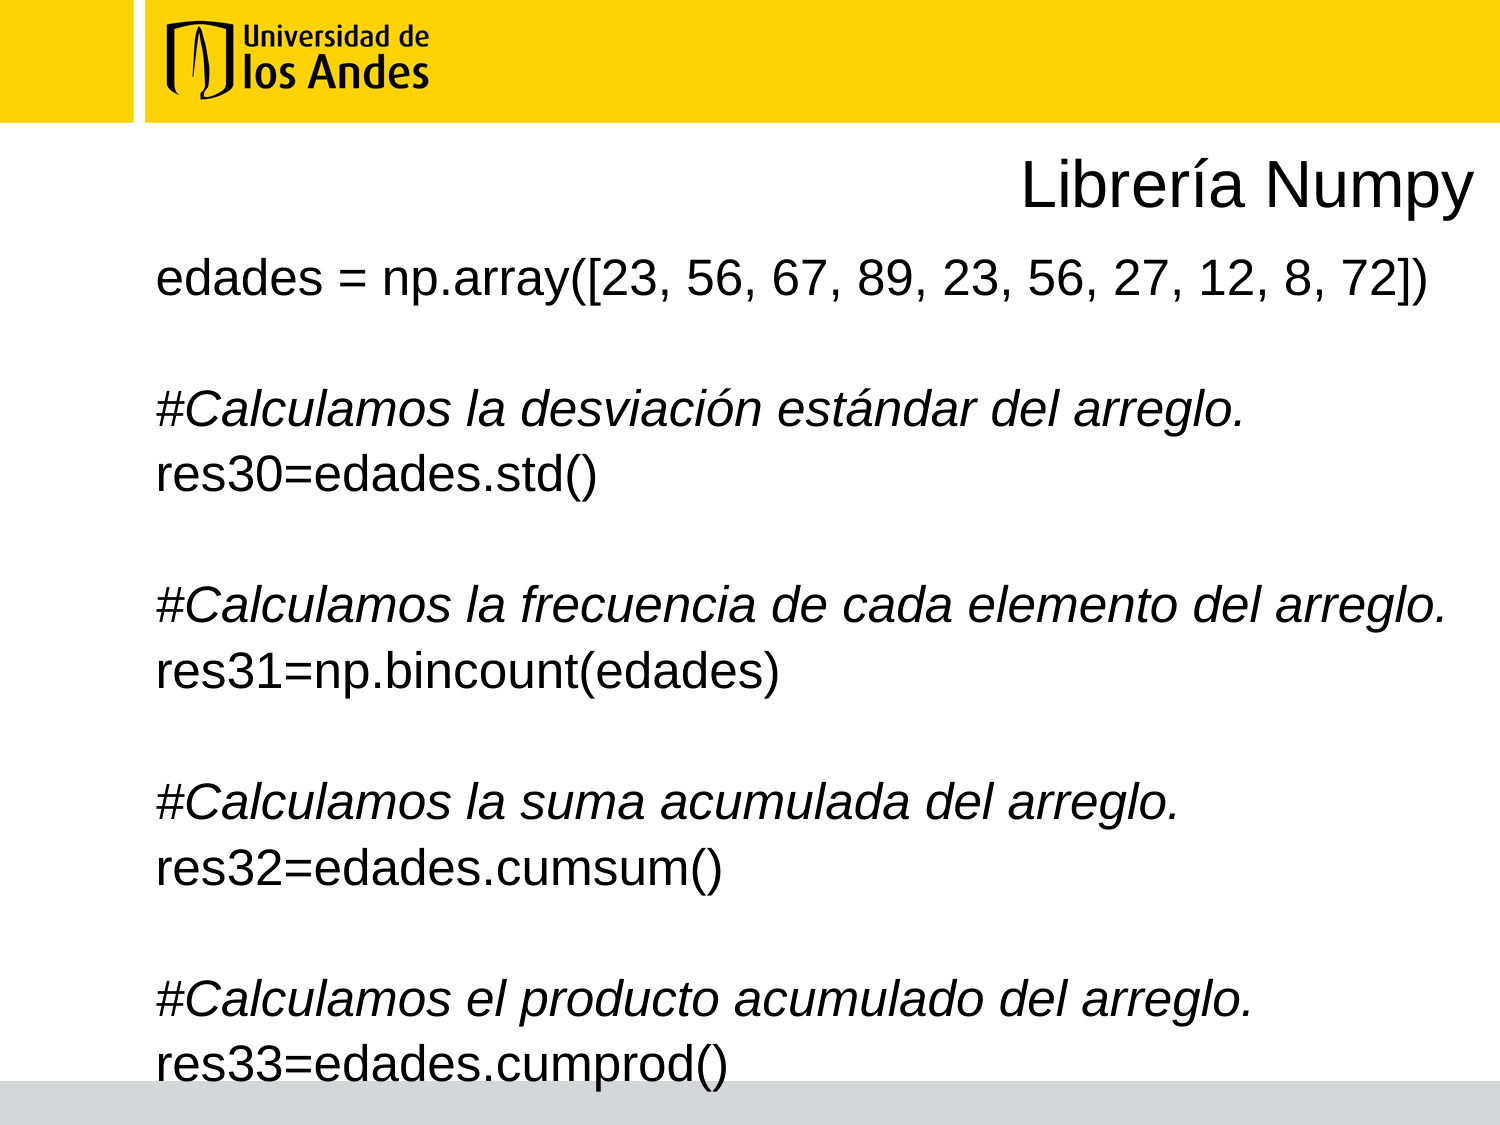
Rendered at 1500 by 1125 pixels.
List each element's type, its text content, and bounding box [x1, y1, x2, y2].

title Librería Numpy [140, 125, 1491, 238]
picture [0, 0, 1500, 1081]
list edades = np.array([23, 56, 67, 89, 23, 56, 27, 12, 8, 72]) #Calculamos la desviación estándar del arreglo. res30=edades.std() #Calculamos la frecuencia de cada elemento del arreglo. res31=np.bincount(edades) #Calculamos la suma acumulada del arreglo. res32=edades.cumsum() #Calculamos el producto acumulado del arreglo. res33=edades.cumprod() [140, 243, 1491, 1101]
